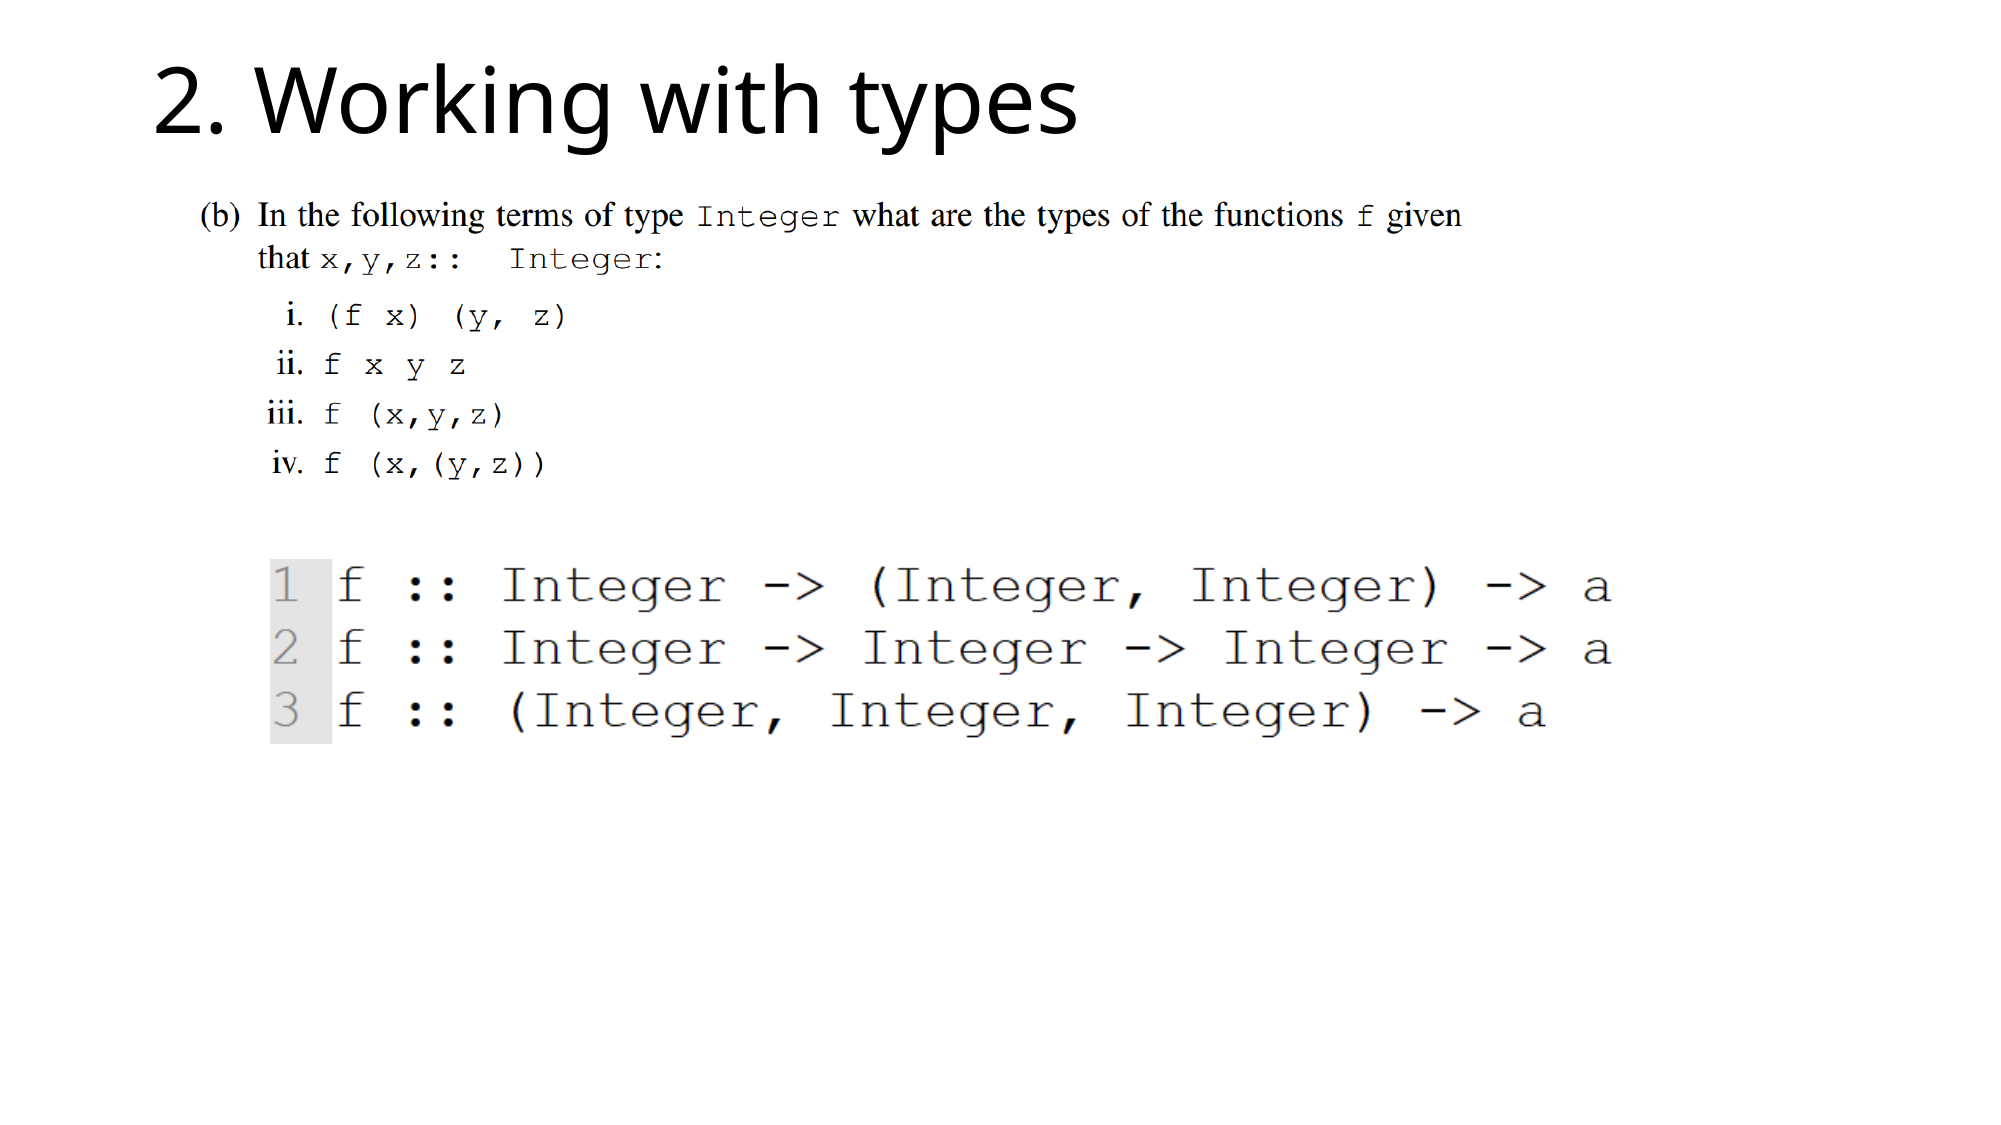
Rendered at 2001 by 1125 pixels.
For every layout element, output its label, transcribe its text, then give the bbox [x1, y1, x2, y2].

title 2. Working with types [137, 0, 1863, 213]
picture [256, 559, 1874, 833]
picture [181, 180, 1532, 498]
